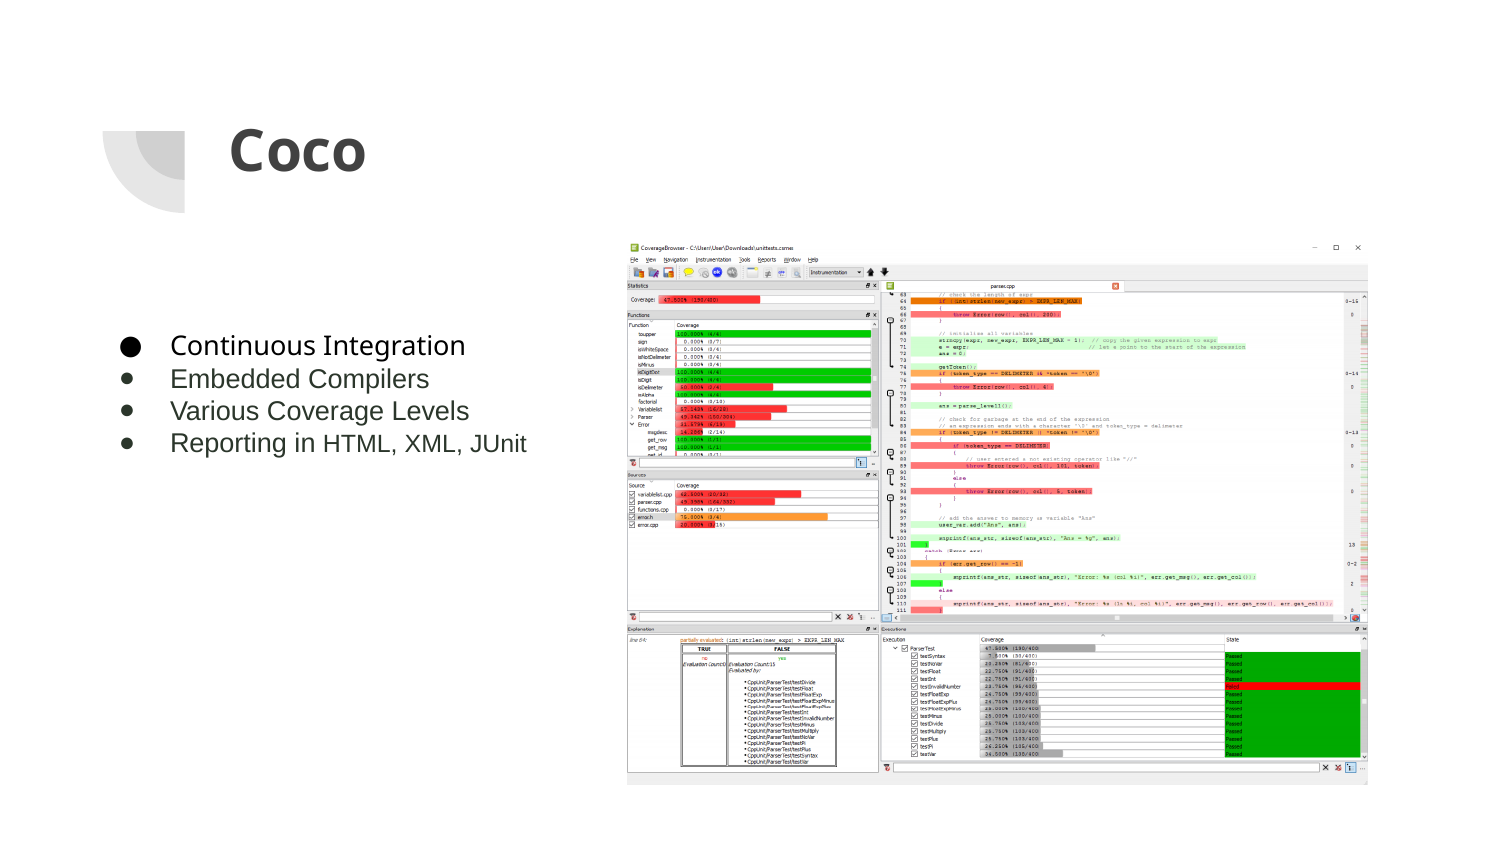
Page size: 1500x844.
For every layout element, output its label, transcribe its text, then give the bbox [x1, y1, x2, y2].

picture [627, 241, 1368, 785]
text_box Continuous Integration Embedded Compilers Various Coverage Levels Reporting in HTML, XML, JUnit [4, 313, 610, 713]
title Coco [213, 98, 1368, 263]
